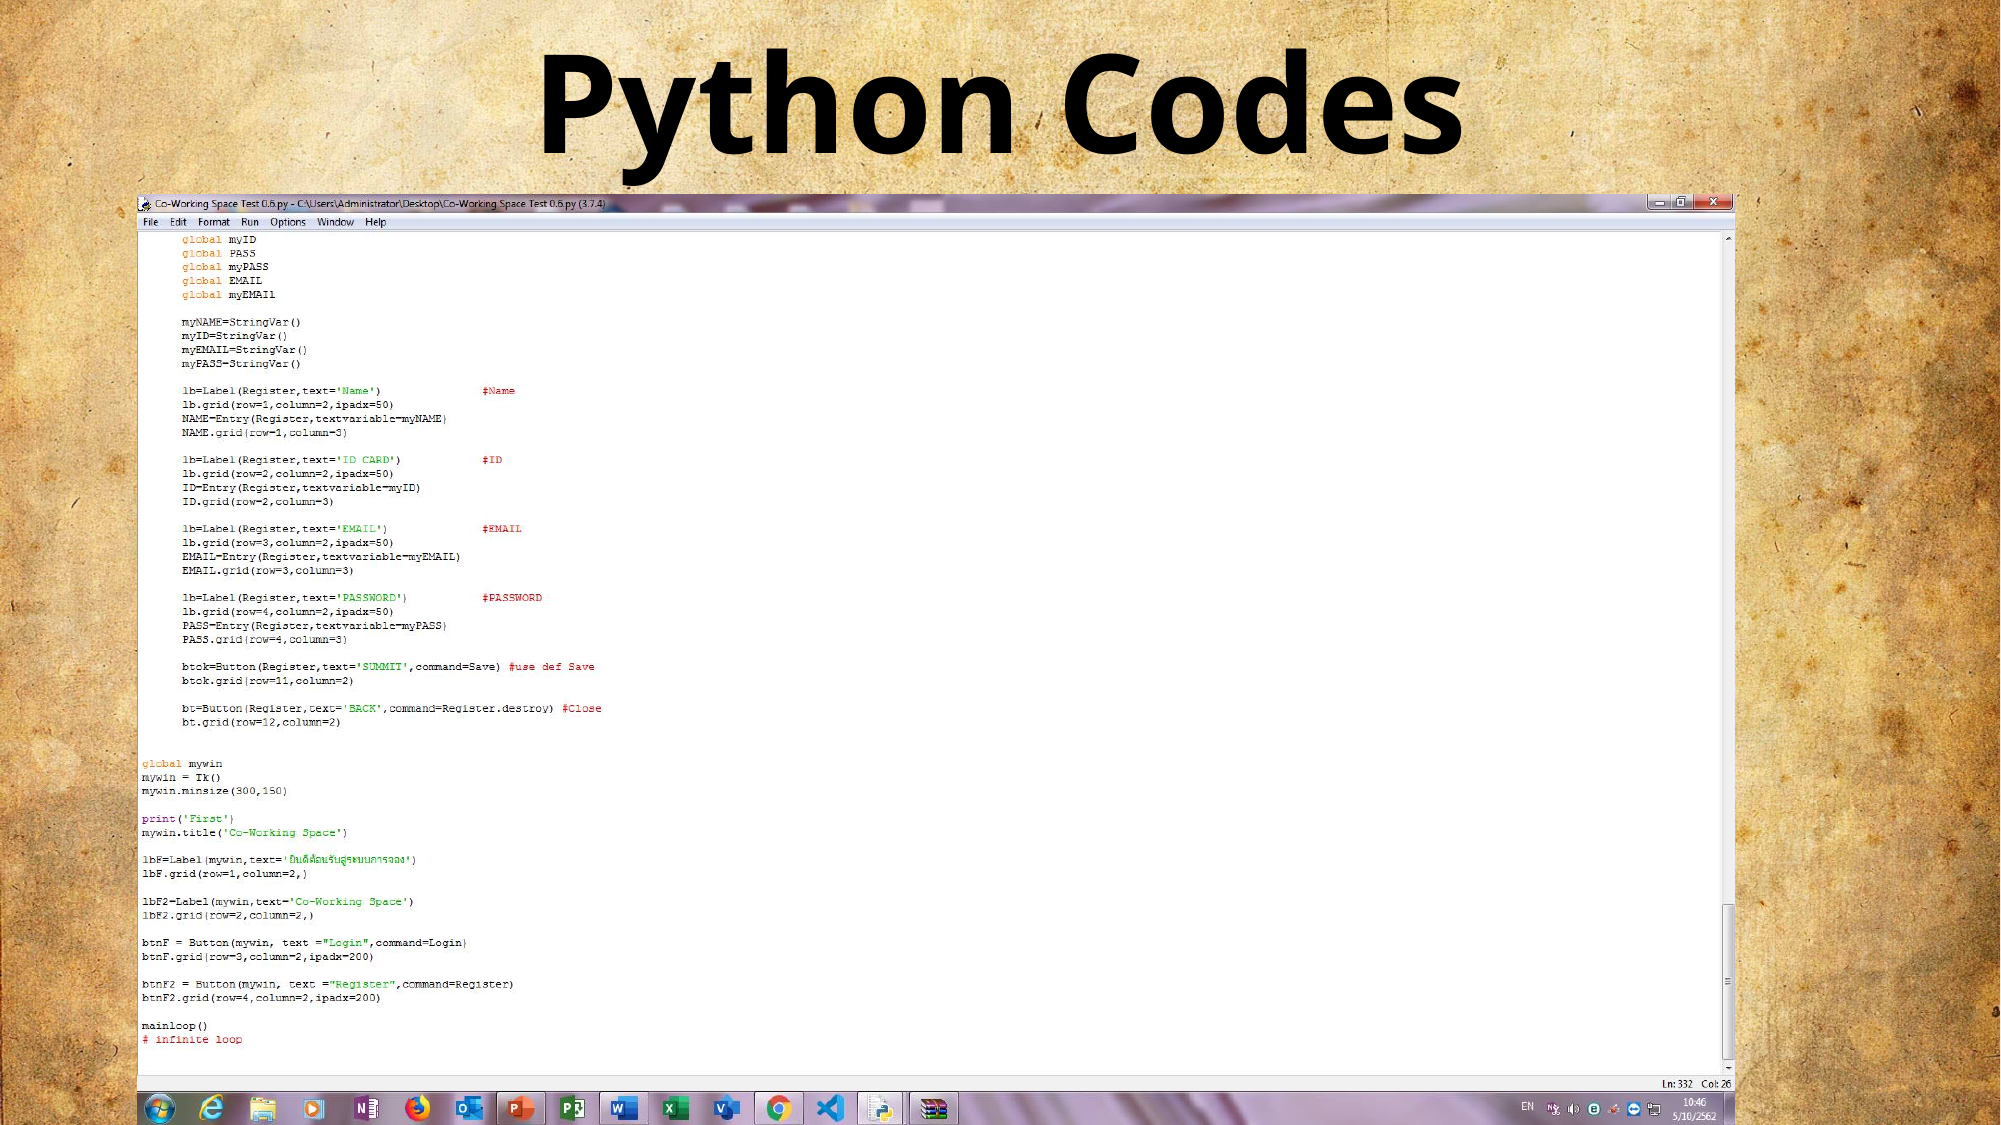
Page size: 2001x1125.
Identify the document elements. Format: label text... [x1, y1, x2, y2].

title Python Codes [137, 0, 1863, 218]
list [137, 194, 1735, 1125]
picture [0, 0, 137, 1125]
picture [1735, 0, 2001, 1125]
